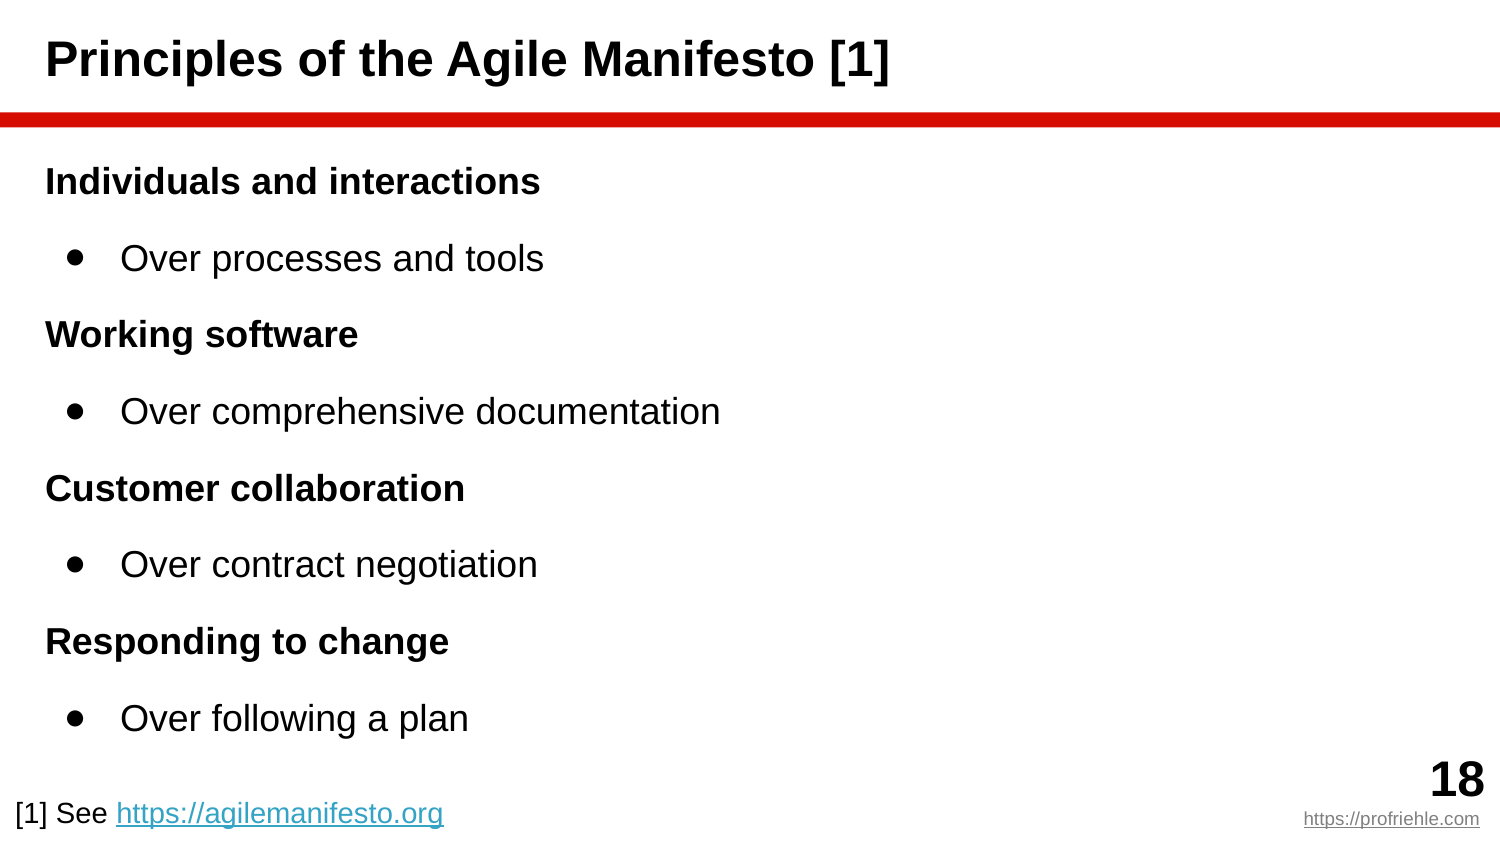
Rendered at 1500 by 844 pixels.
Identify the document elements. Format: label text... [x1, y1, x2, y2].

text_box [1] See https://agilemanifesto.org [0, 694, 1200, 844]
list Individuals and interactions Over processes and tools Working software Over comprehensive documentation Customer collaboration Over contract negotiation Responding to change Over following a plan [45, 150, 1455, 724]
slide_number ‹#› https://profriehle.com [1200, 724, 1500, 844]
title Principles of the Agile Manifesto [1] [0, 0, 1500, 113]
